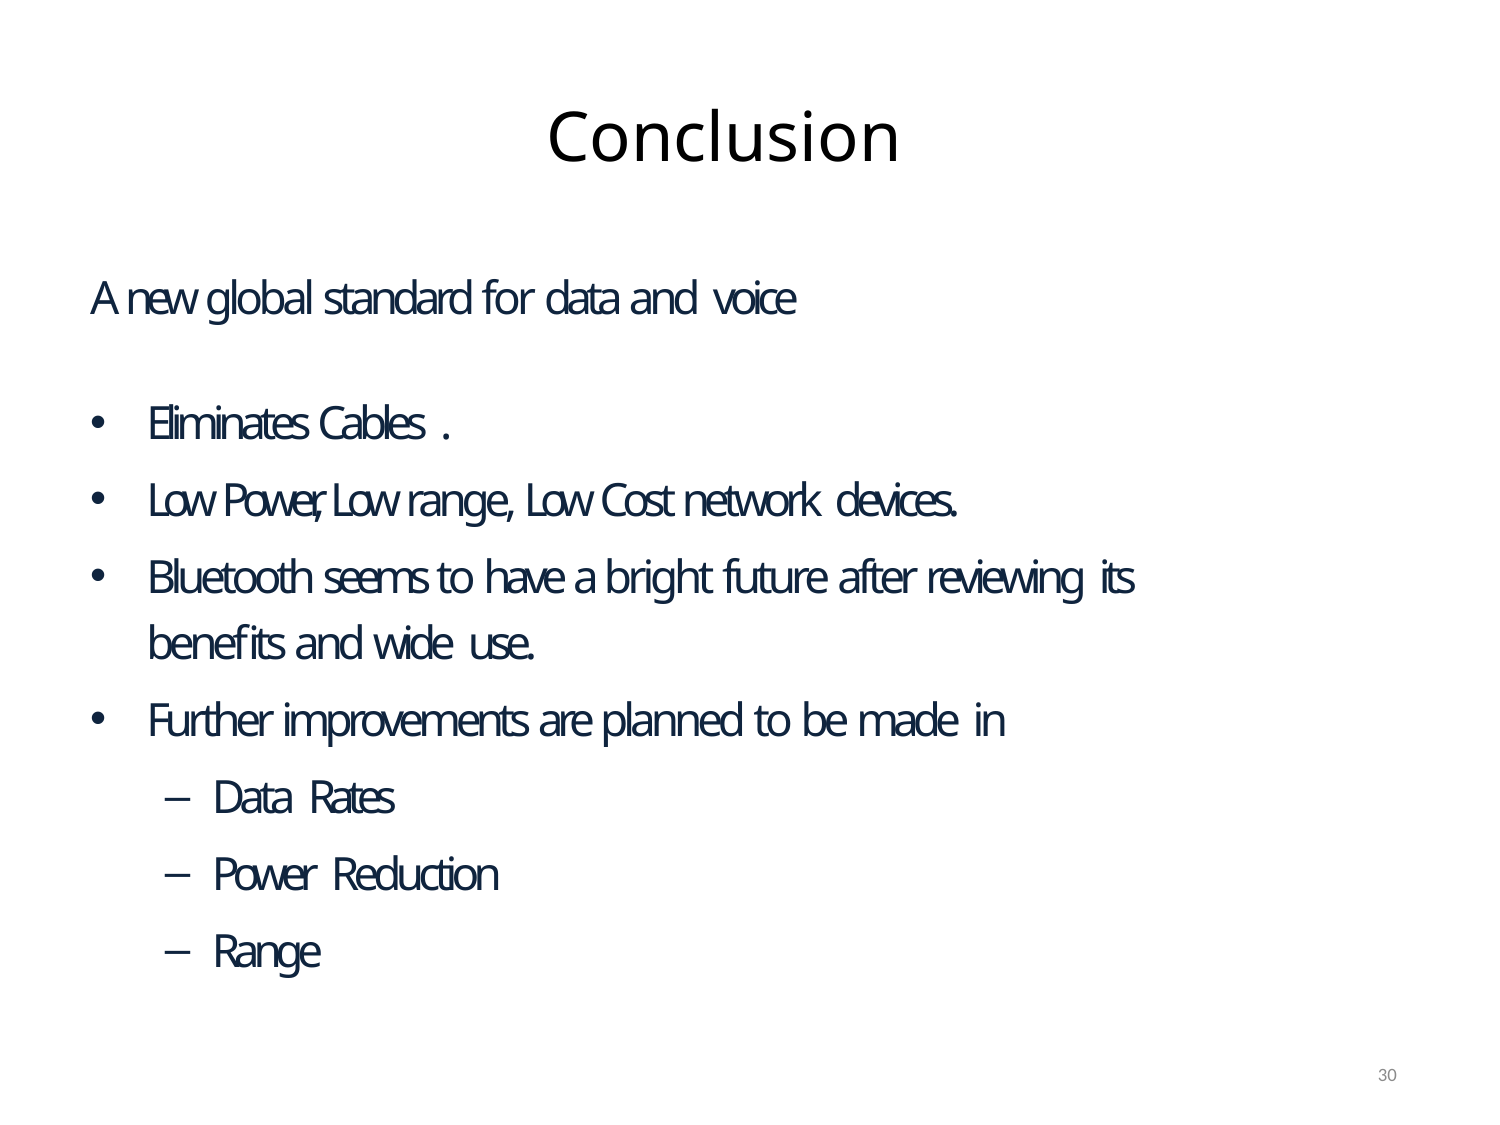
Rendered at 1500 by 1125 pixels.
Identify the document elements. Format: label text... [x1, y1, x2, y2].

title Conclusion [544, 37, 956, 228]
text_box A new global standard for data and voice Eliminates Cables . Low Power, Low range, Low Cost network devices. Bluetooth seems to have a bright future after reviewing its benefits and wide use. Further improvements are planned to be made in Data Rates Power Reduction Range [87, 266, 1324, 977]
slide_number 30 [1059, 746, 1397, 1125]
